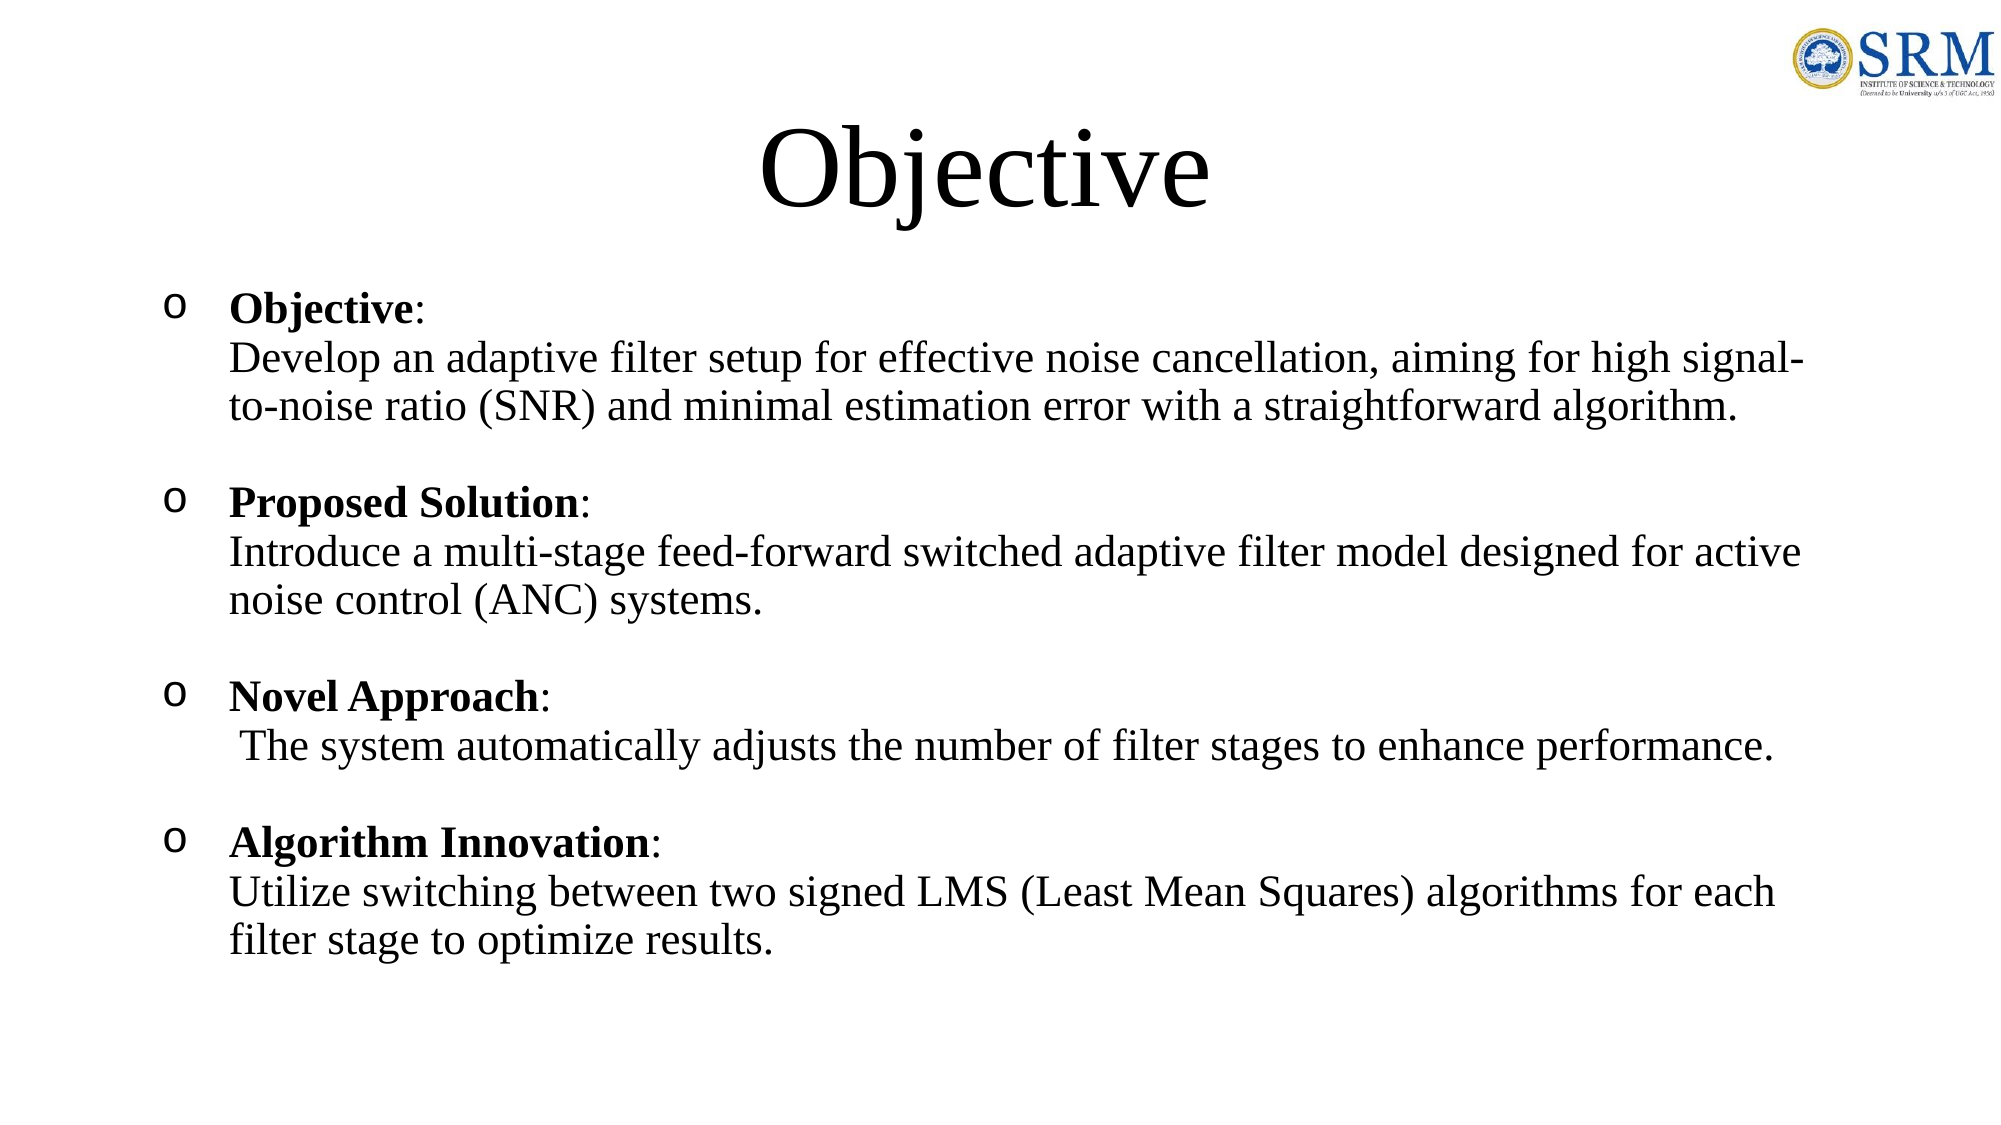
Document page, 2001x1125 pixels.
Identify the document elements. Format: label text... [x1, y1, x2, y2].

list Objective: Develop an adaptive filter setup for effective noise cancellation, aiming for high signal-to-noise ratio (SNR) and minimal estimation error with a straightforward algorithm. Proposed Solution: Introduce a multi-stage feed-forward switched adaptive filter model designed for active noise control (ANC) systems. Novel Approach: The system automatically adjusts the number of filter stages to enhance performance. Algorithm Innovation: Utilize switching between two signed LMS (Least Mean Squares) algorithms for each filter stage to optimize results. [120, 277, 1846, 992]
title Objective [137, 59, 1863, 278]
picture [1784, 0, 2000, 124]
